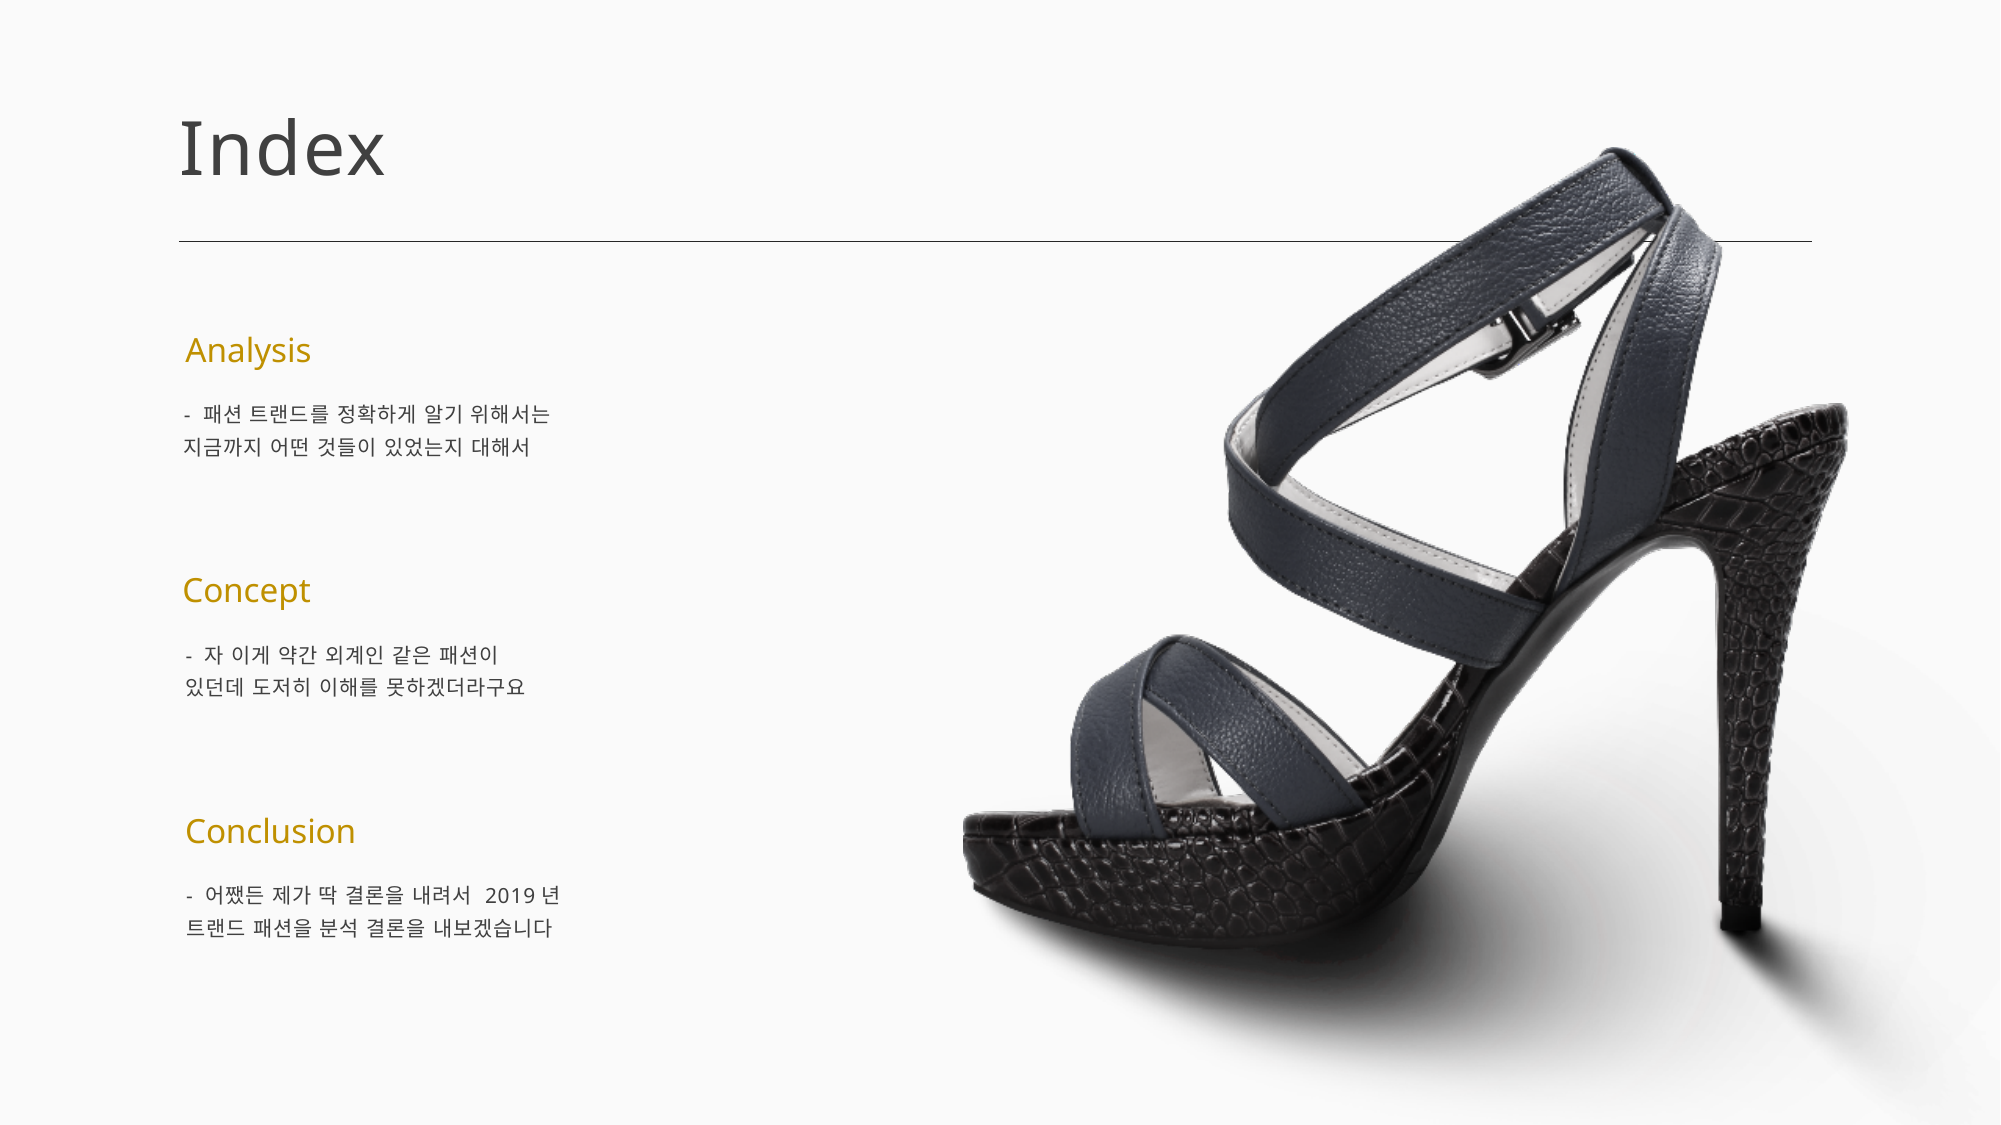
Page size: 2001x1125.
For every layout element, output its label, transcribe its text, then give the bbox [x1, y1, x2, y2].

text_box Concept [167, 562, 327, 617]
text_box - 어쨌든 제가 딱 결론을 내려서 2019년 트랜드 패션을 분석 결론을 내보겠습니다 [171, 868, 576, 948]
text_box - 자 이게 약간 외계인 같은 패션이 있던데 도저히 이해를 못하겠더라구요 [170, 627, 542, 708]
text_box Conclusion [170, 803, 372, 858]
text_box Analysis [170, 321, 327, 377]
picture [963, 147, 2000, 1125]
text_box - 패션 트랜드를 정확하게 알기 위해서는 지금까지 어떤 것들이 있었는지 대해서 [169, 386, 573, 467]
text_box Index [165, 93, 402, 199]
